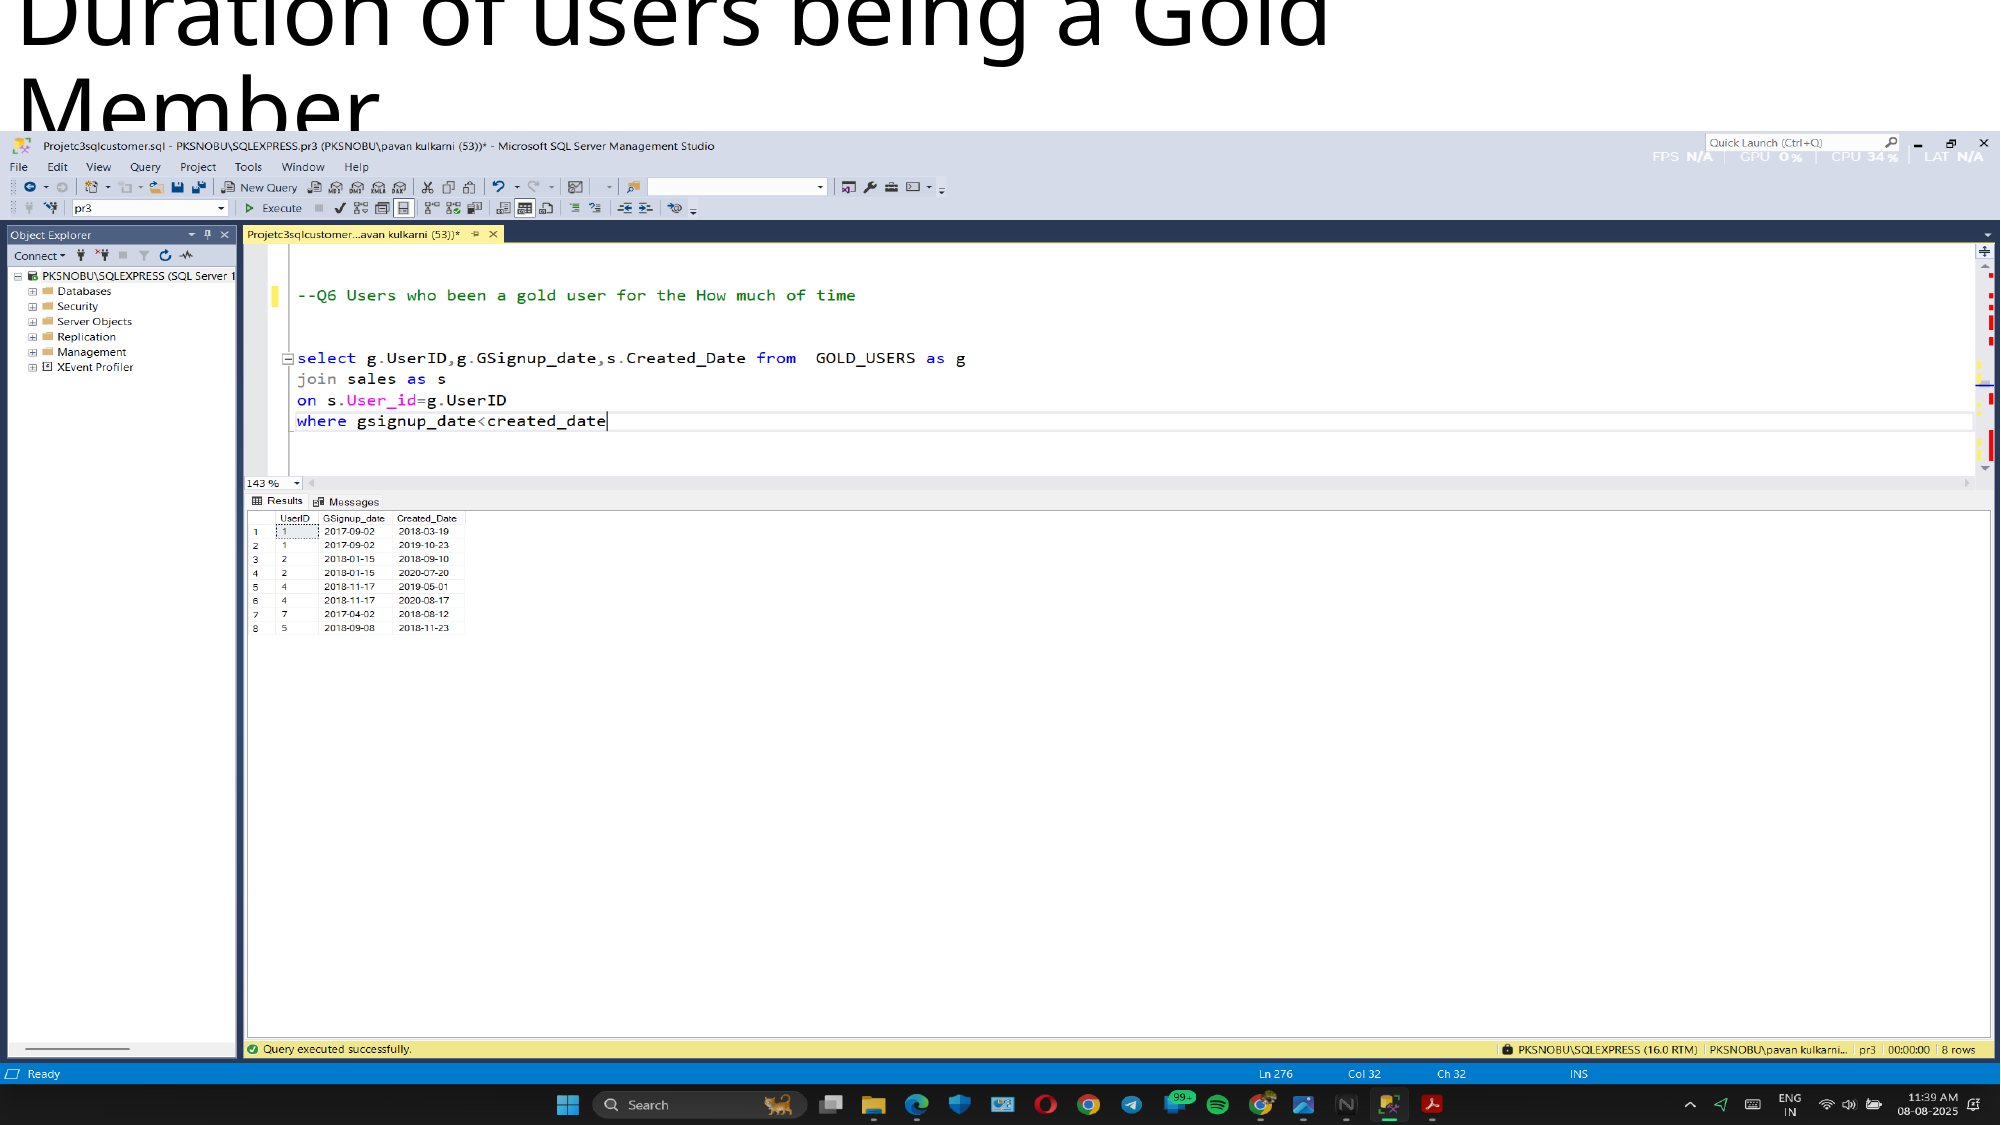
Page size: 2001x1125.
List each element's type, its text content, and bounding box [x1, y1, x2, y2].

title Duration of users being a Gold Member [0, 0, 1725, 130]
picture [0, 130, 2000, 1125]
